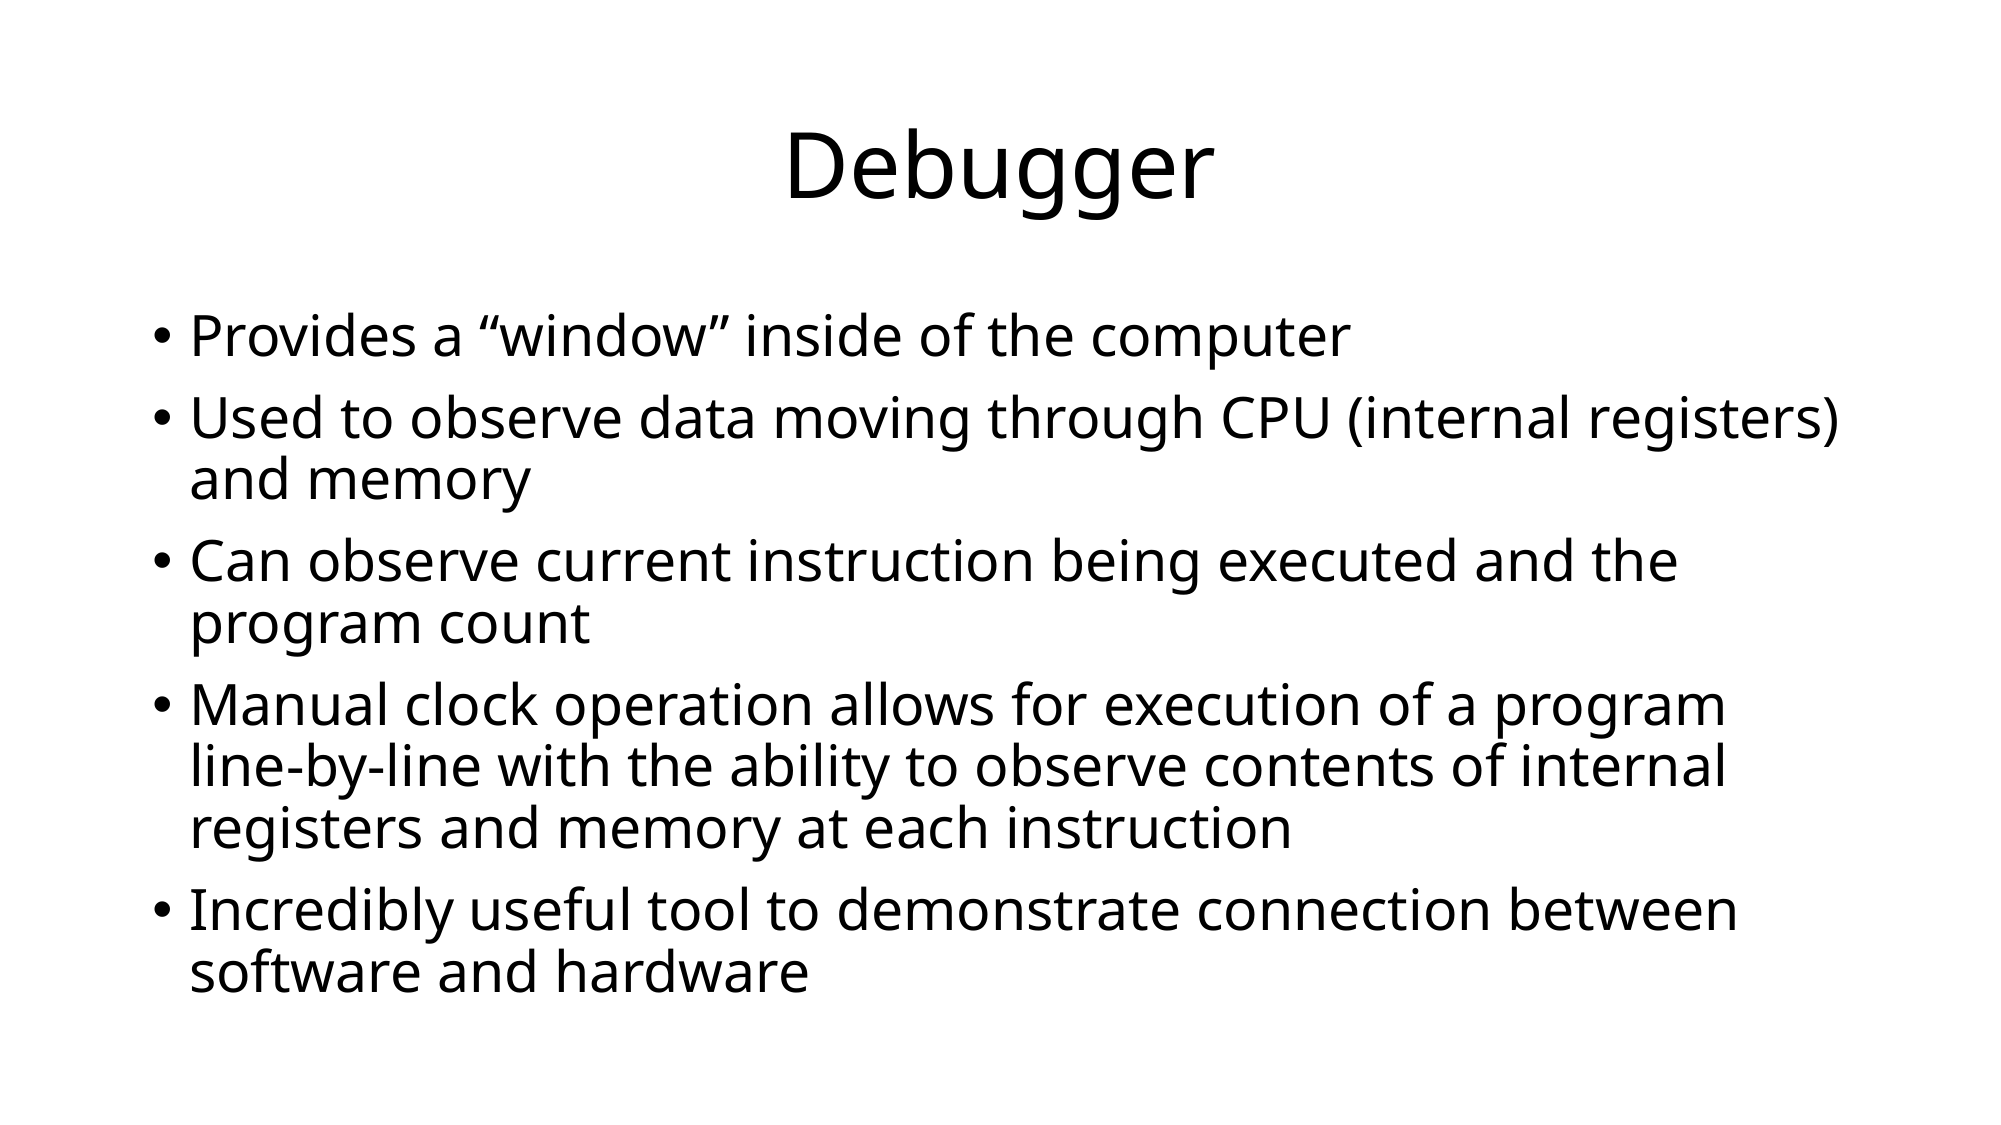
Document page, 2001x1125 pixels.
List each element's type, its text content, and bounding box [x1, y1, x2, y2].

title Debugger [137, 59, 1863, 278]
list Provides a “window” inside of the computer Used to observe data moving through CPU (internal registers) and memory Can observe current instruction being executed and the program count Manual clock operation allows for execution of a program line-by-line with the ability to observe contents of internal registers and memory at each instruction Incredibly useful tool to demonstrate connection between software and hardware [137, 299, 1863, 1014]
